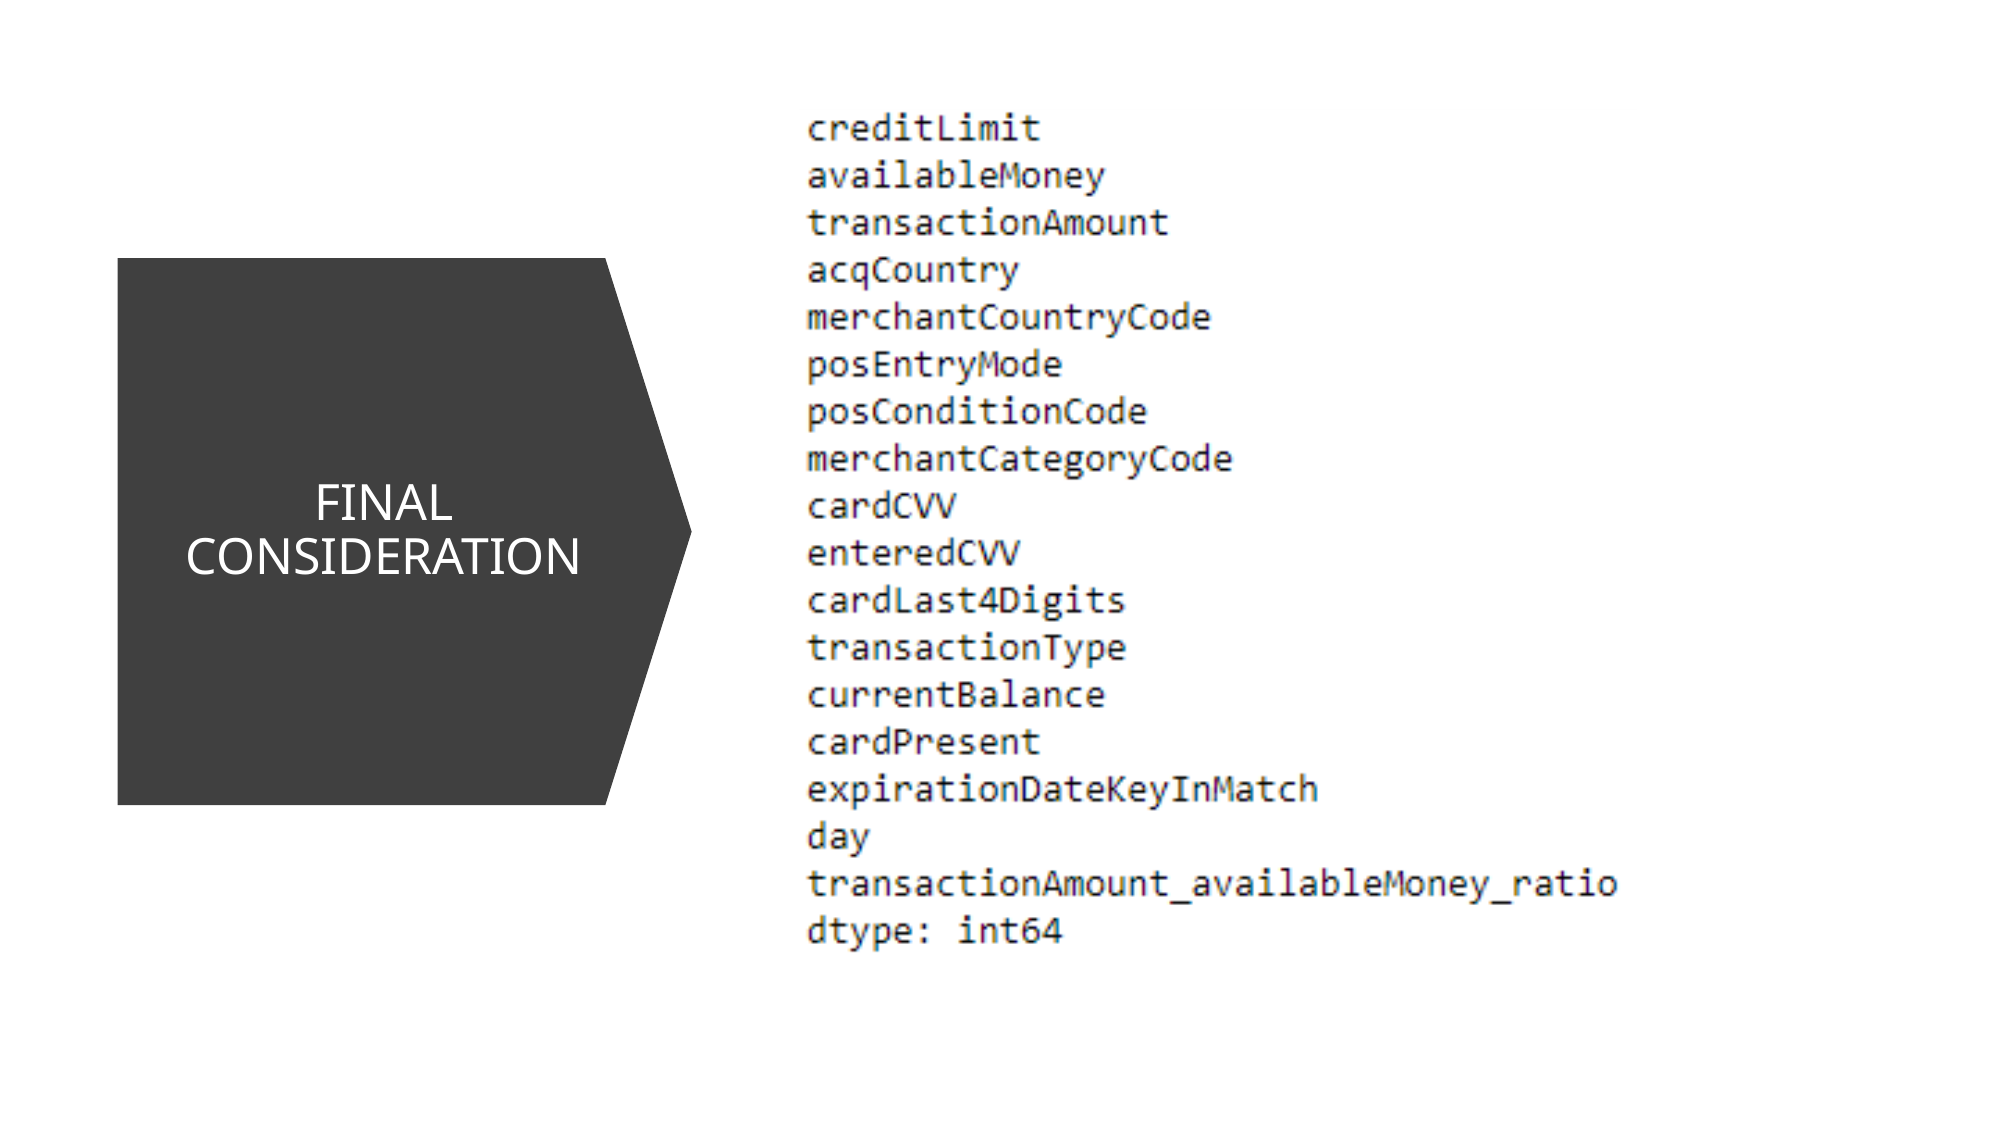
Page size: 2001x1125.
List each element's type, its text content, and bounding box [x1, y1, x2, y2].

text_box FINAL CONSIDERATION [168, 322, 601, 741]
picture [799, 108, 1638, 955]
text_box [116, 256, 694, 807]
